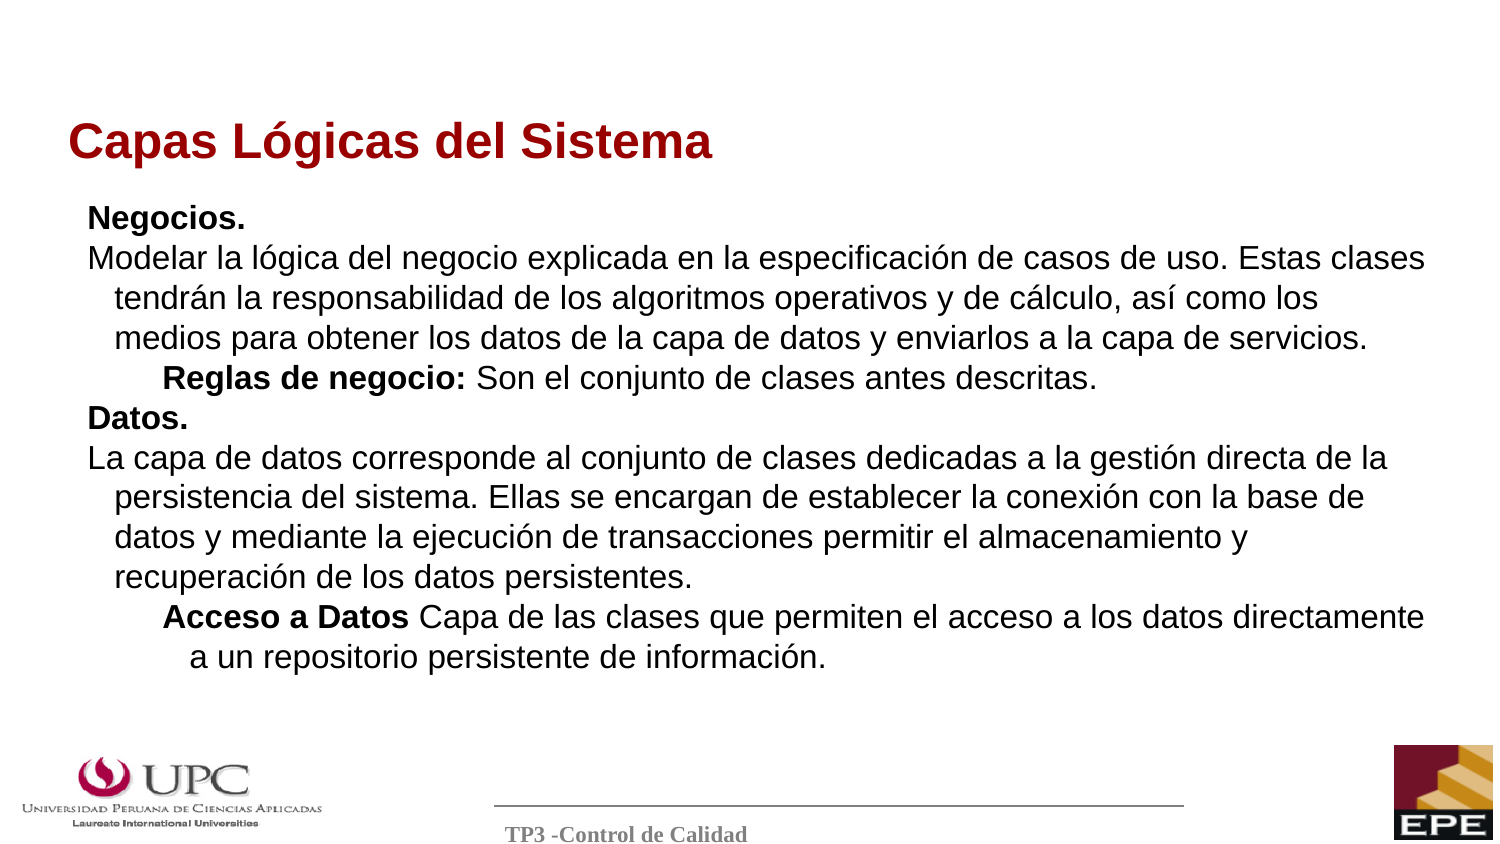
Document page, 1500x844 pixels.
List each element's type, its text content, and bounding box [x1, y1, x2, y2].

picture [1394, 745, 1493, 840]
picture [6, 756, 339, 838]
list Negocios. Modelar la lógica del negocio explicada en la especificación de casos de uso. Estas clases tendrán la responsabilidad de los algoritmos operativos y de cálculo, así como los medios para obtener los datos de la capa de datos y enviarlos a la capa de servicios. Reglas de negocio: Son el conjunto de clases antes descritas. Datos. La capa de datos corresponde al conjunto de clases dedicadas a la gestión directa de la persistencia del sistema. Ellas se encargan de establecer la conexión con la base de datos y mediante la ejecución de transacciones permitir el almacenamiento y recuperación de los datos persistentes. Acceso a Datos Capa de las clases que permiten el acceso a los datos directamente a un repositorio persistente de información. [43, 181, 1449, 753]
title Capas Lógicas del Sistema [53, 85, 1459, 192]
